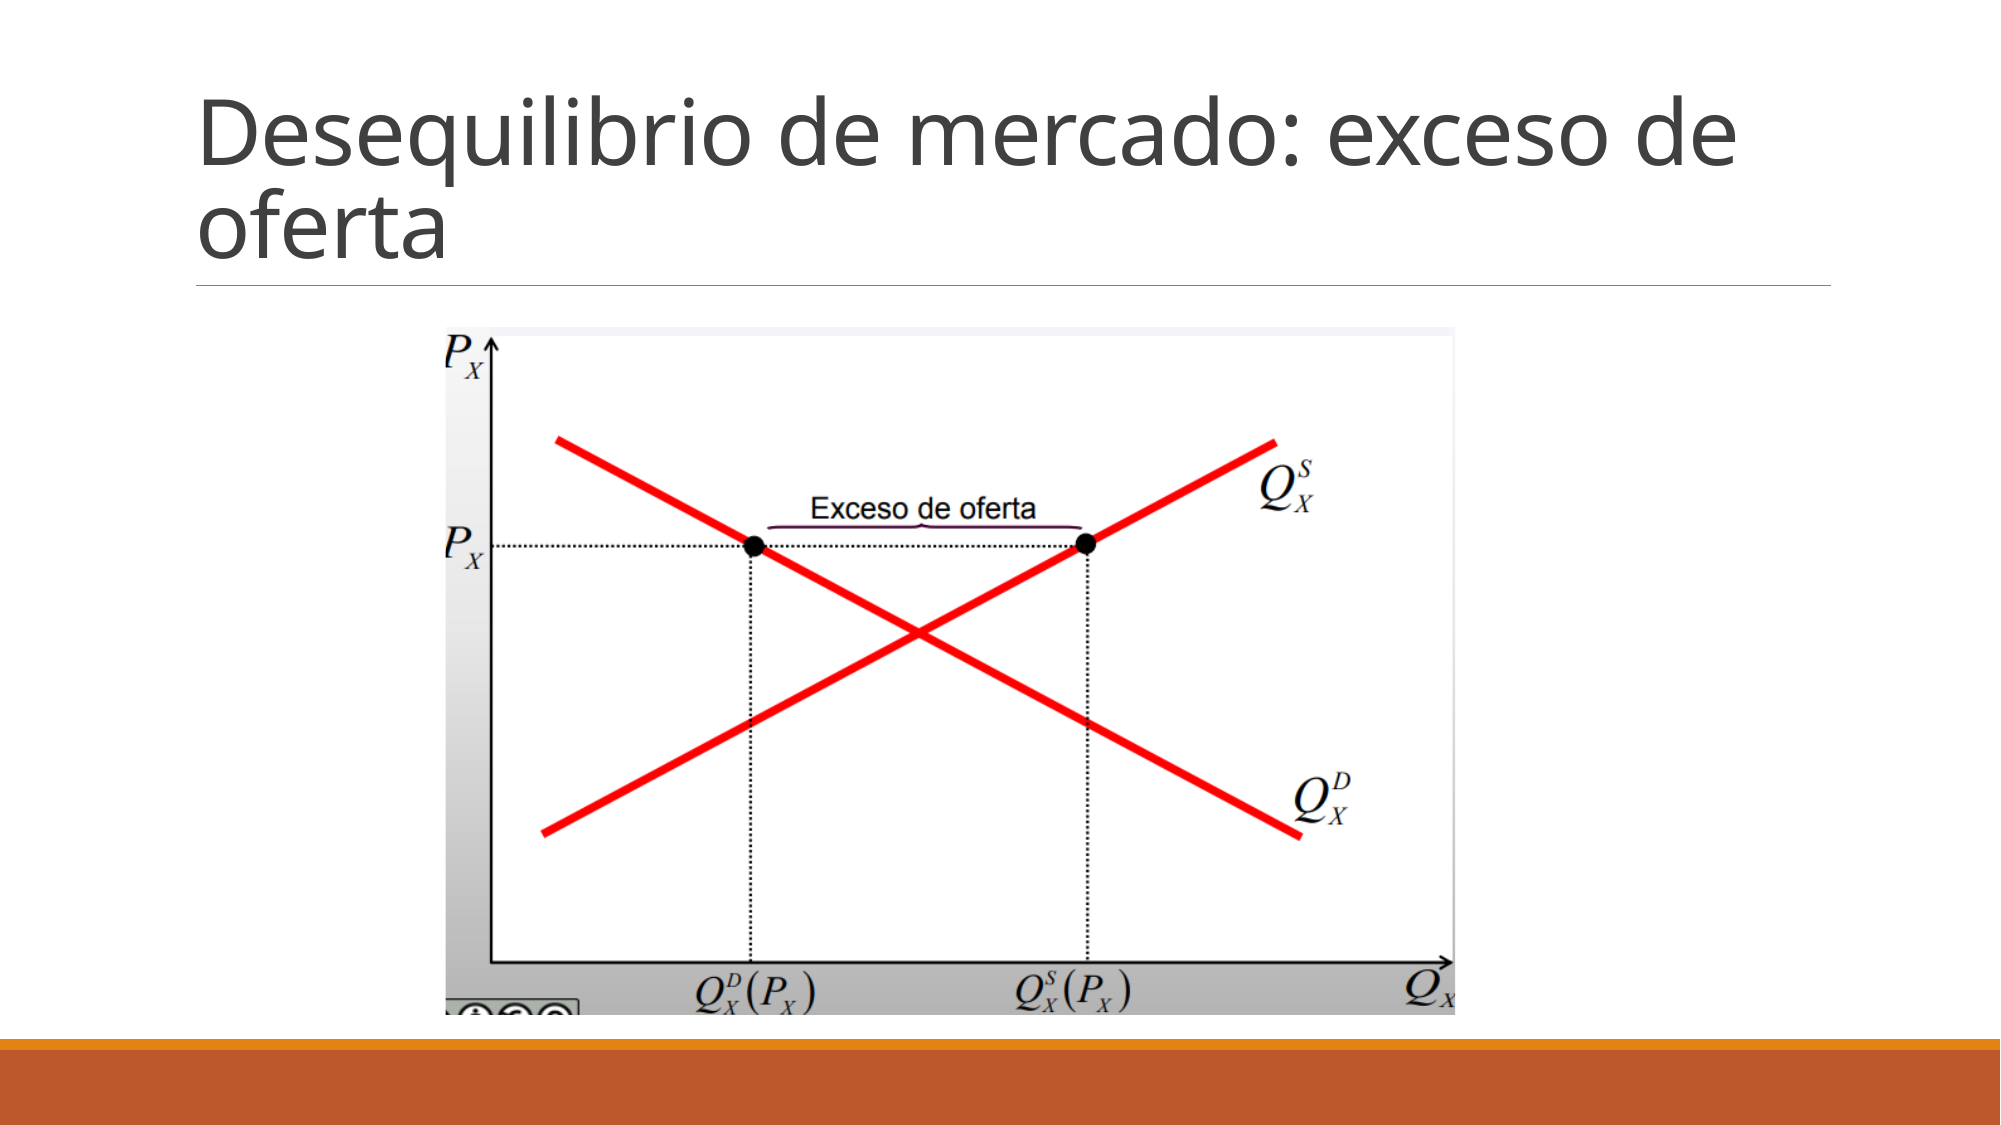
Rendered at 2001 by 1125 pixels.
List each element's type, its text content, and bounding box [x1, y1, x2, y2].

title Desequilibrio de mercado: exceso de oferta [180, 47, 1830, 285]
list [444, 327, 1456, 1015]
